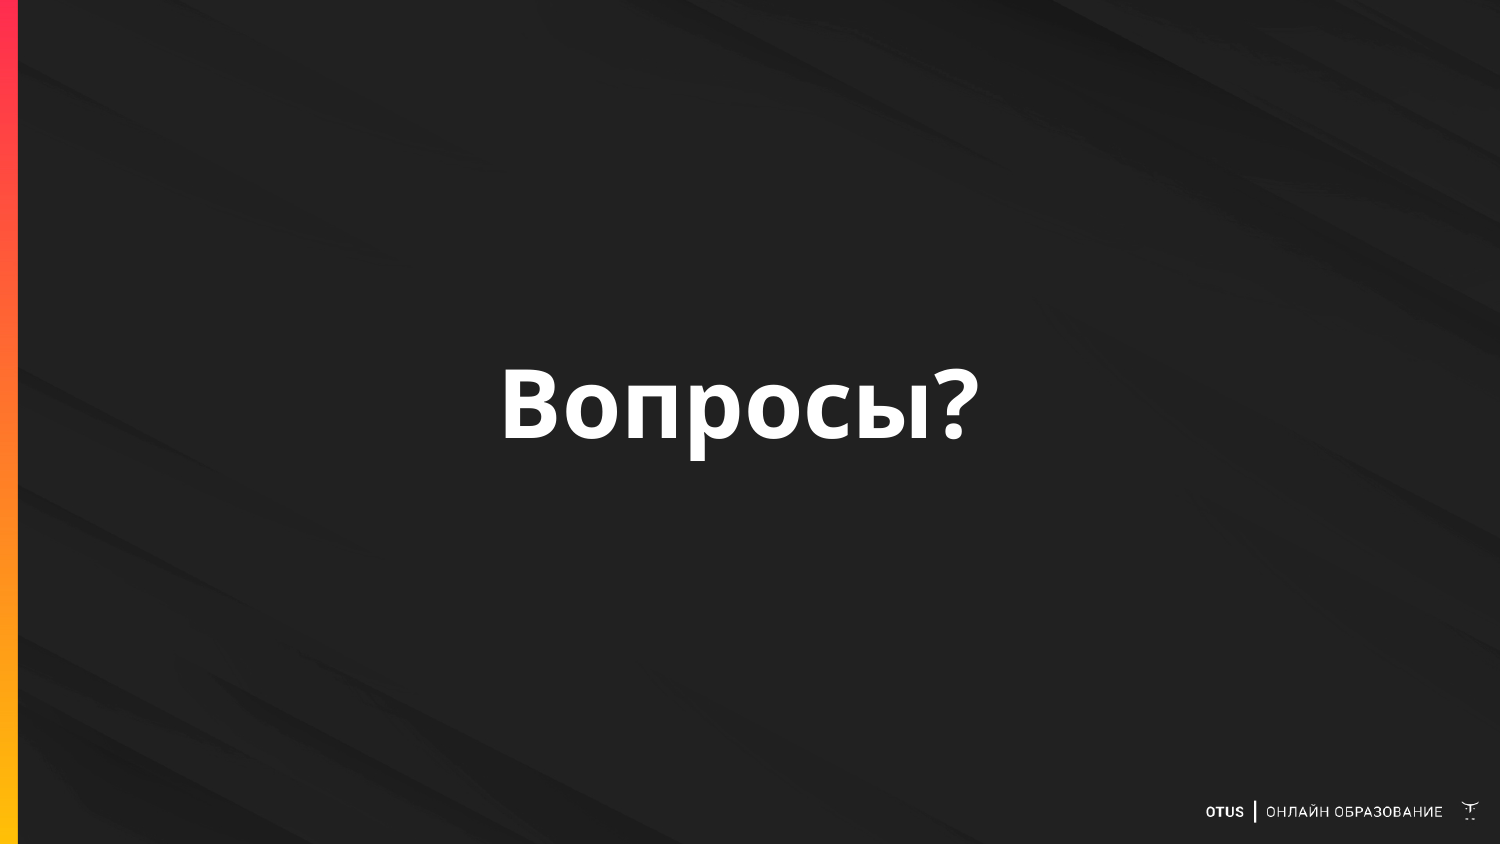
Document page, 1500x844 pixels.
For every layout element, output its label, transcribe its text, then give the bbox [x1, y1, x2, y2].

picture [0, 0, 1500, 844]
title Вопросы? [106, 65, 1371, 737]
